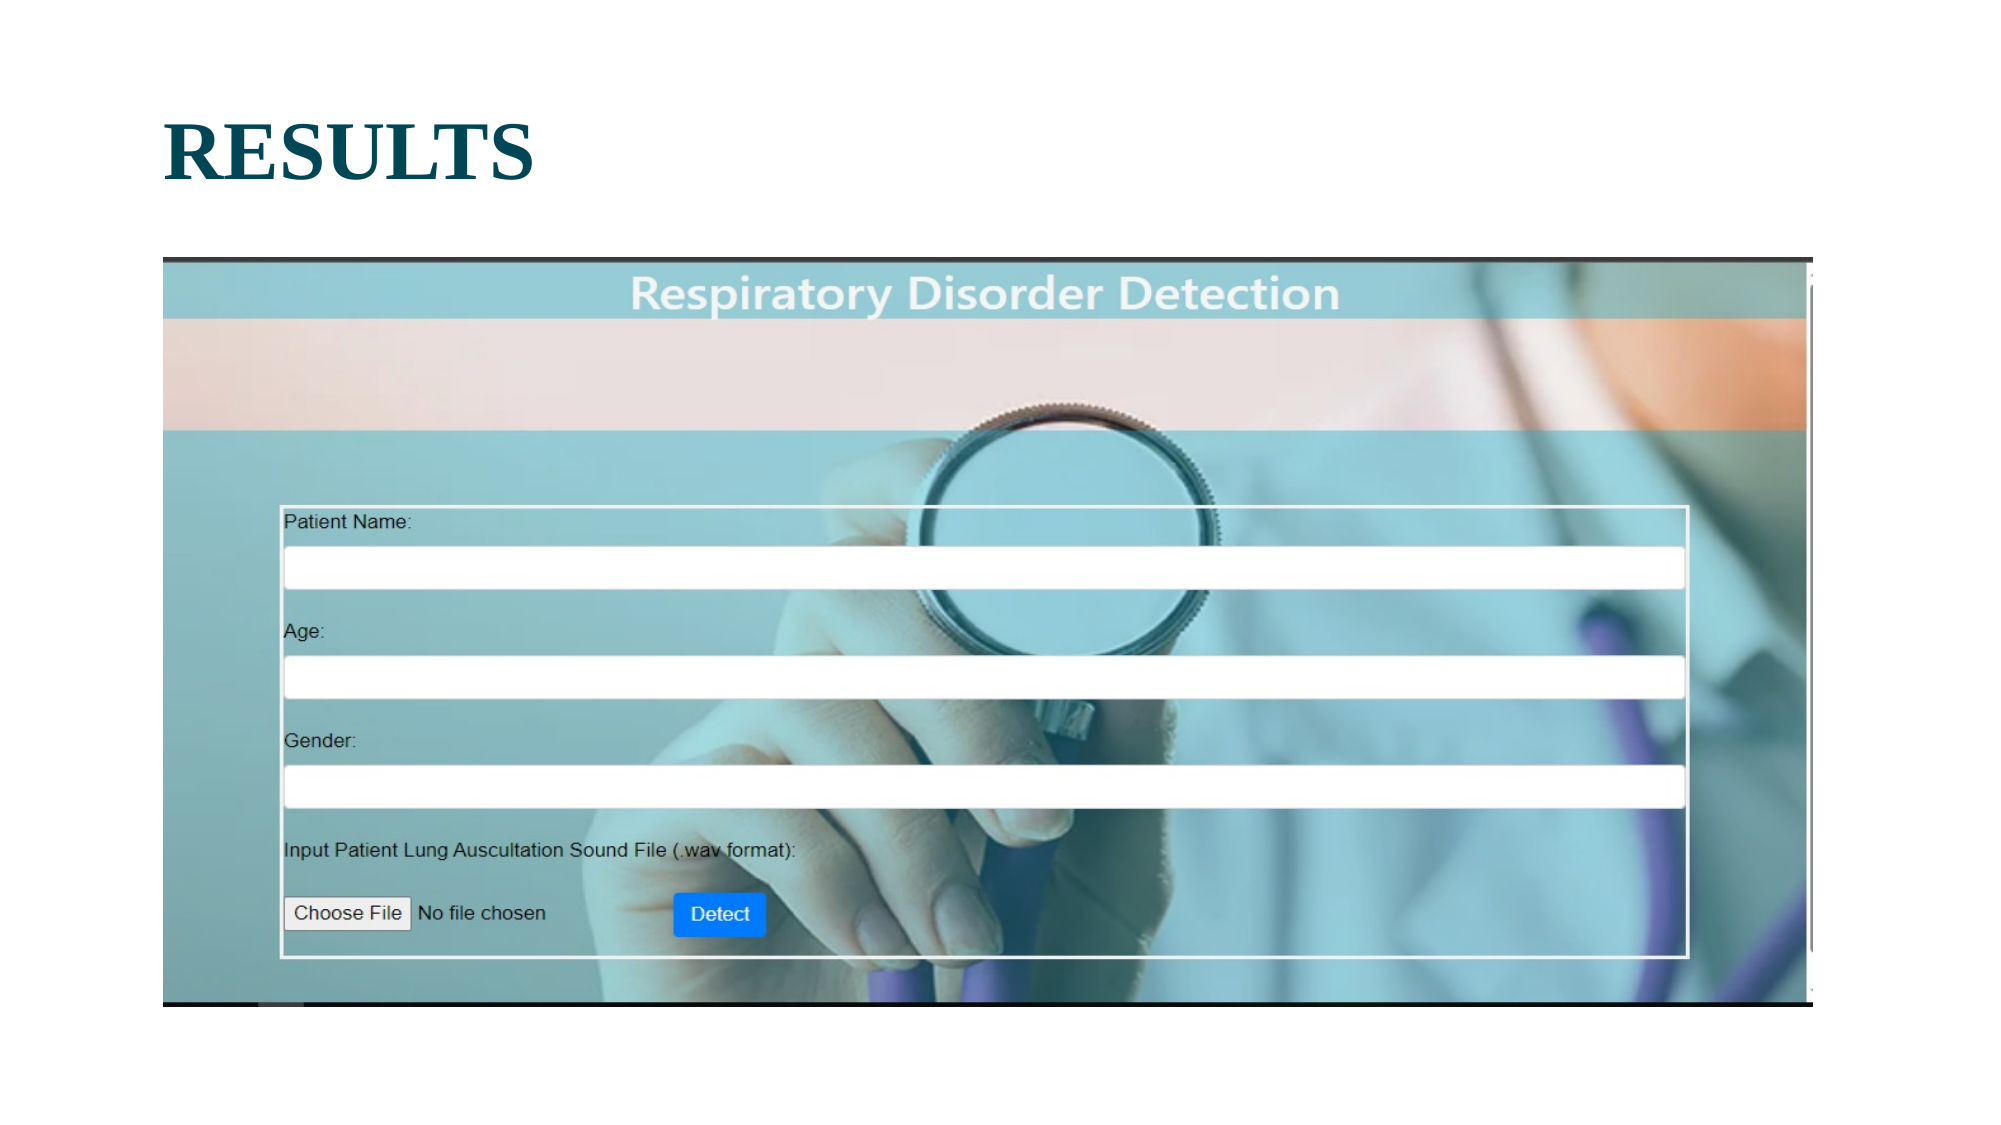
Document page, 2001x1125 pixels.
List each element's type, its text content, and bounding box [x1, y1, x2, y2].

picture [163, 257, 1813, 1007]
text_box RESULTS [149, 89, 551, 204]
